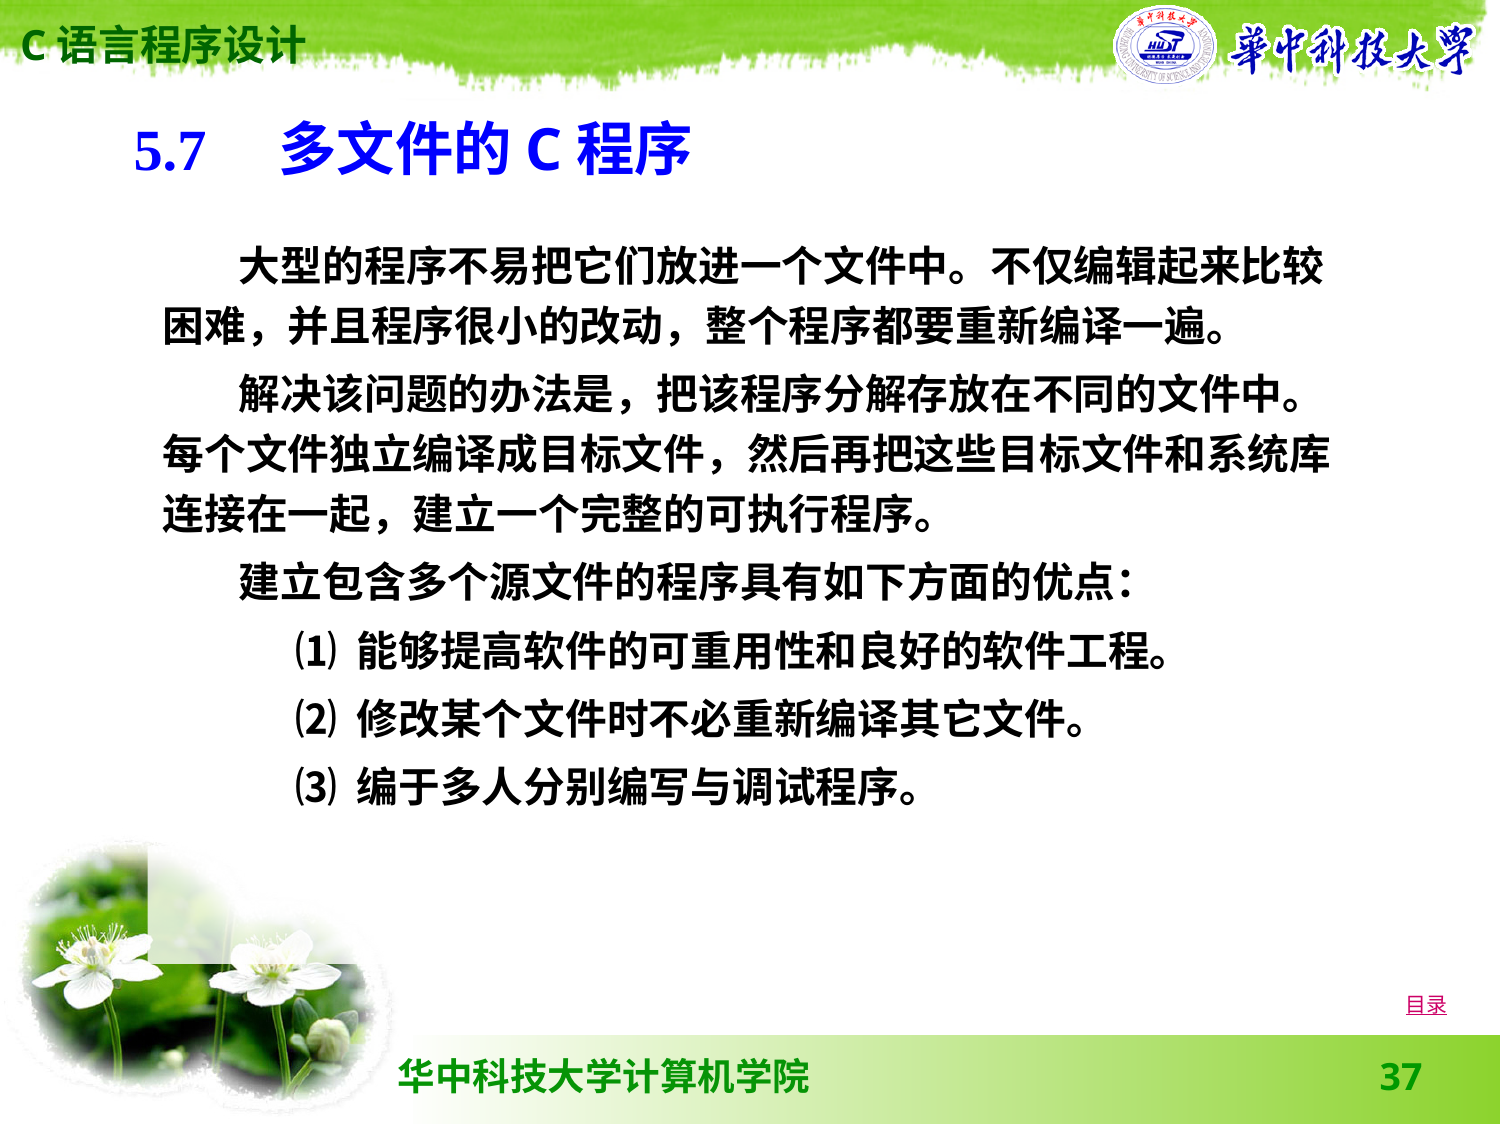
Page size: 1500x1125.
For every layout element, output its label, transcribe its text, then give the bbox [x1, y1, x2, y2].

text_box [147, 887, 408, 964]
picture [0, 828, 413, 1125]
text_box 5.7 多文件的C程序 [118, 101, 1247, 190]
slide_number 37 [1124, 1041, 1438, 1112]
text_box 目录 [1391, 984, 1475, 1029]
text_box 大型的程序不易把它们放进一个文件中。不仅编辑起来比较困难，并且程序很小的改动，整个程序都要重新编译一遍。 解决该问题的办法是，把该程序分解存放在不同的文件中。每个文件独立编译成目标文件，然后再把这些目标文件和系统库连接在一起，建立一个完整的可执行程序。 建立包含多个源文件的程序具有如下方面的优点： ⑴ 能够提高软件的可重用性和良好的软件工程。 ⑵ 修改某个文件时不必重新编译其它文件。 ⑶ 编于多人分别编写与调试程序。 [147, 222, 1376, 887]
picture [0, 0, 1500, 113]
